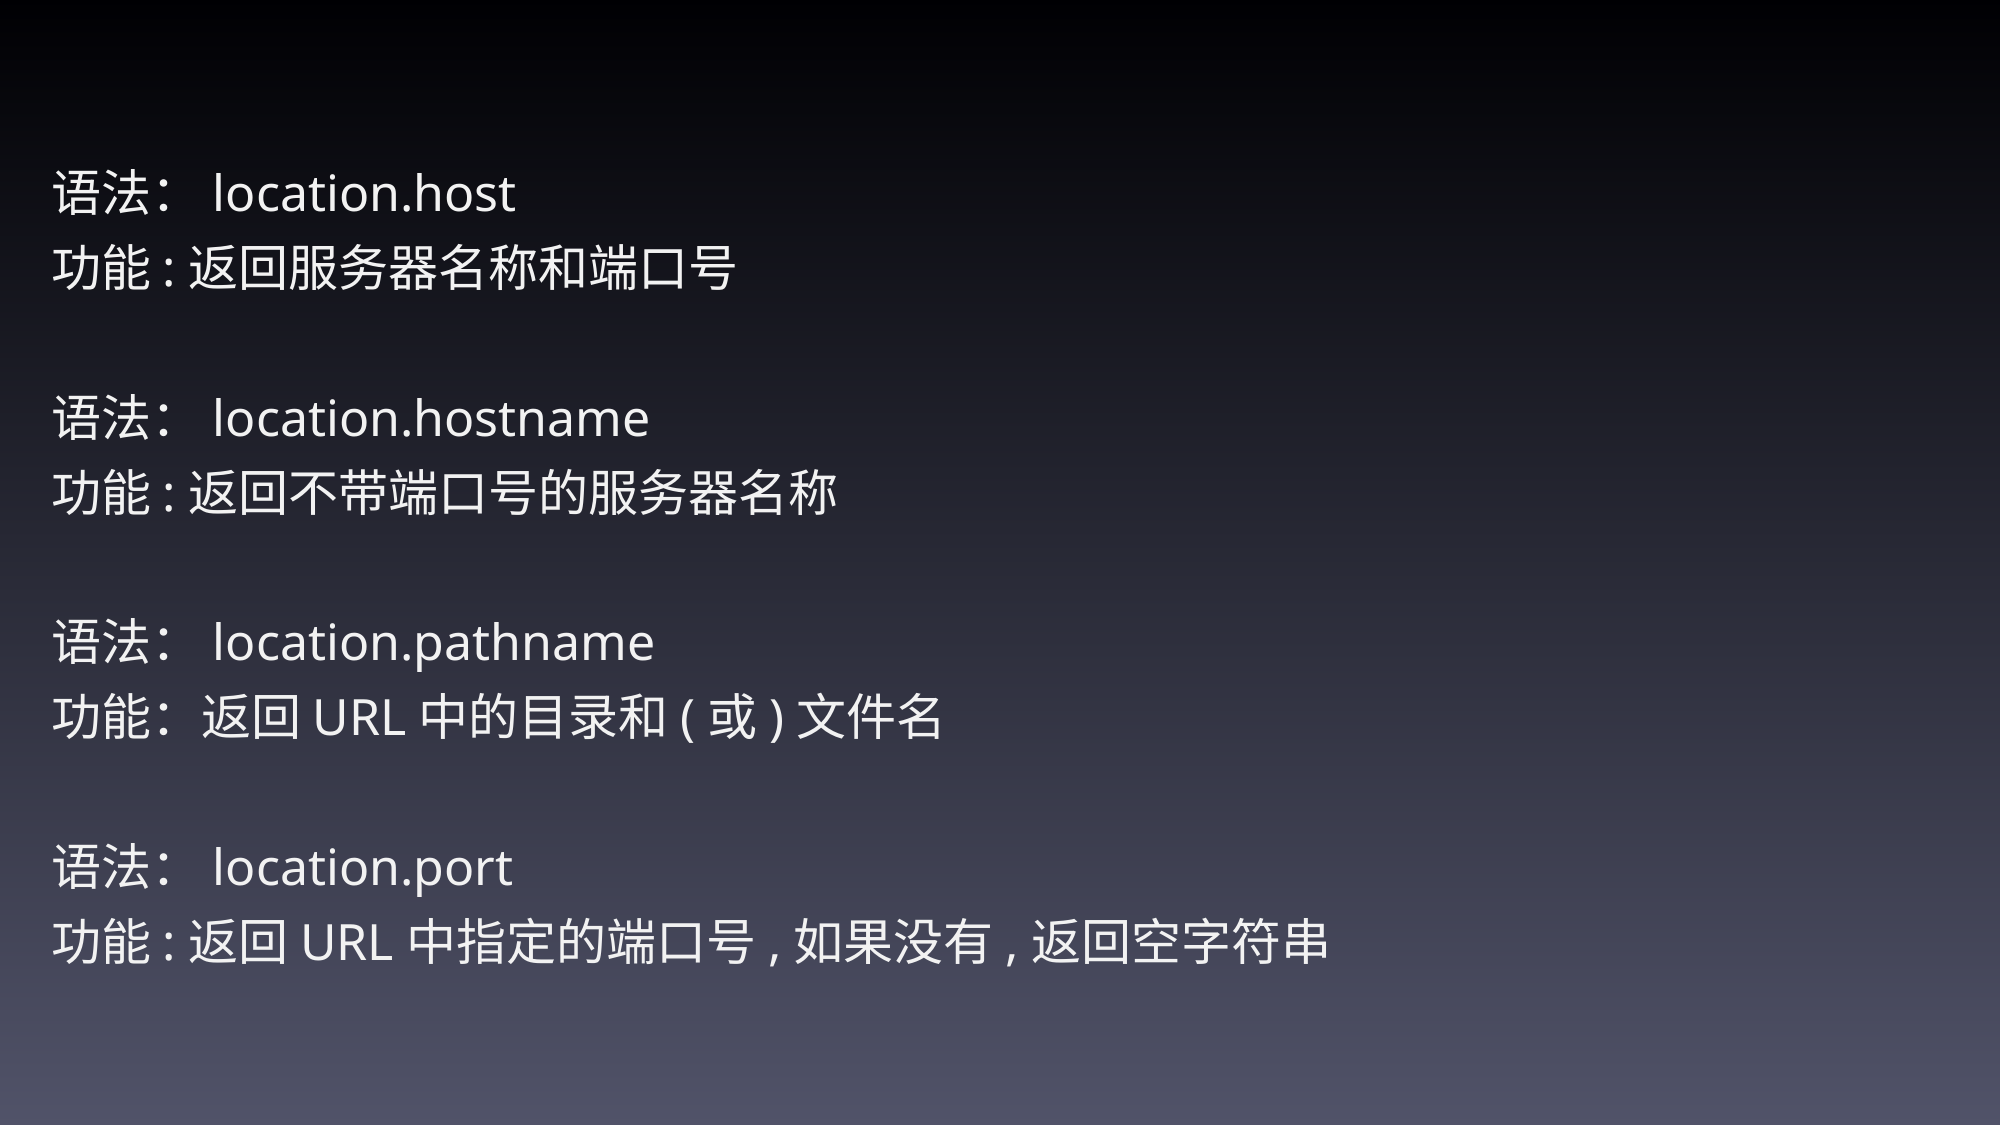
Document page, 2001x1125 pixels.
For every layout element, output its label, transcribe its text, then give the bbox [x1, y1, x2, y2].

list 语法：location.host 功能:返回服务器名称和端口号 语法：location.hostname 功能:返回不带端口号的服务器名称 语法：location.pathname 功能：返回URL中的目录和(或)文件名 语法：location.port 功能:返回URL中指定的端口号,如果没有,返回空字符串 [35, 80, 1761, 1067]
